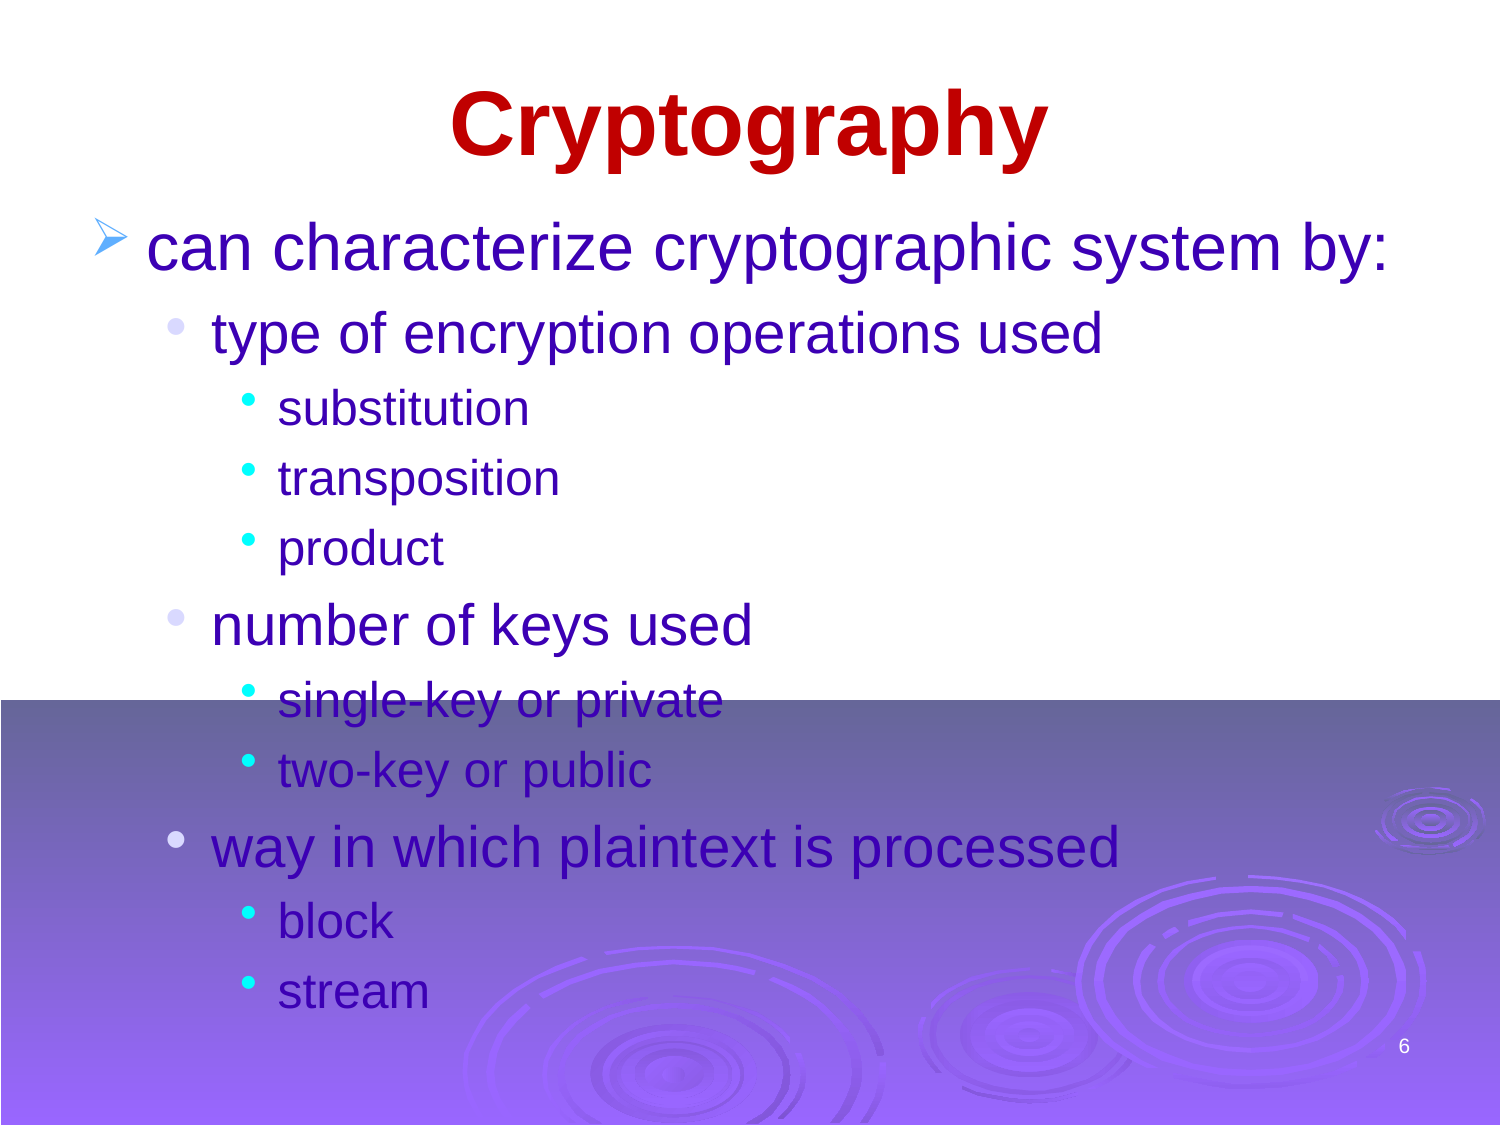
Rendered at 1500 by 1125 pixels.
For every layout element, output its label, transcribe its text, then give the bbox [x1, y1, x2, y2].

list can characterize cryptographic system by: type of encryption operations used substitution transposition product number of keys used single-key or private two-key or public way in which plaintext is processed block stream [74, 196, 1426, 1071]
title Cryptography [74, 24, 1426, 196]
slide_number 6 [1074, 1024, 1426, 1101]
